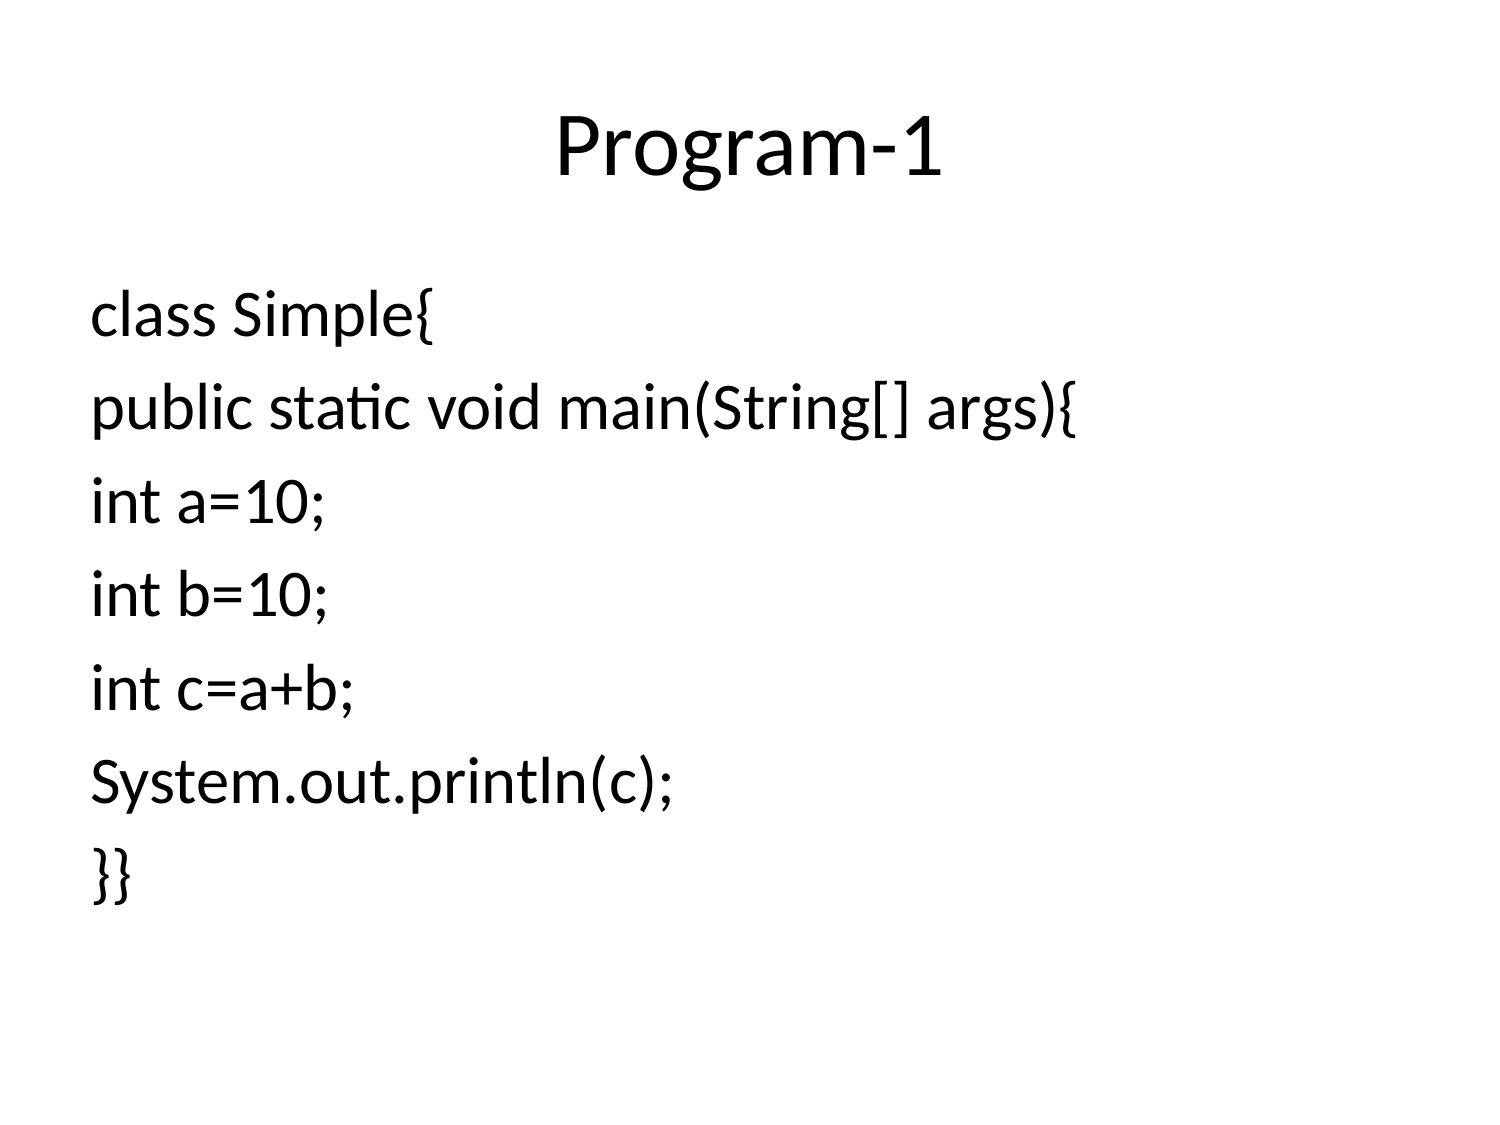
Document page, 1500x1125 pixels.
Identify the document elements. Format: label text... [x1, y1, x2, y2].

list class Simple{ public static void main(String[] args){ int a=10; int b=10; int c=a+b; System.out.println(c); }} [75, 262, 1425, 1005]
title Program-1 [75, 45, 1425, 233]
